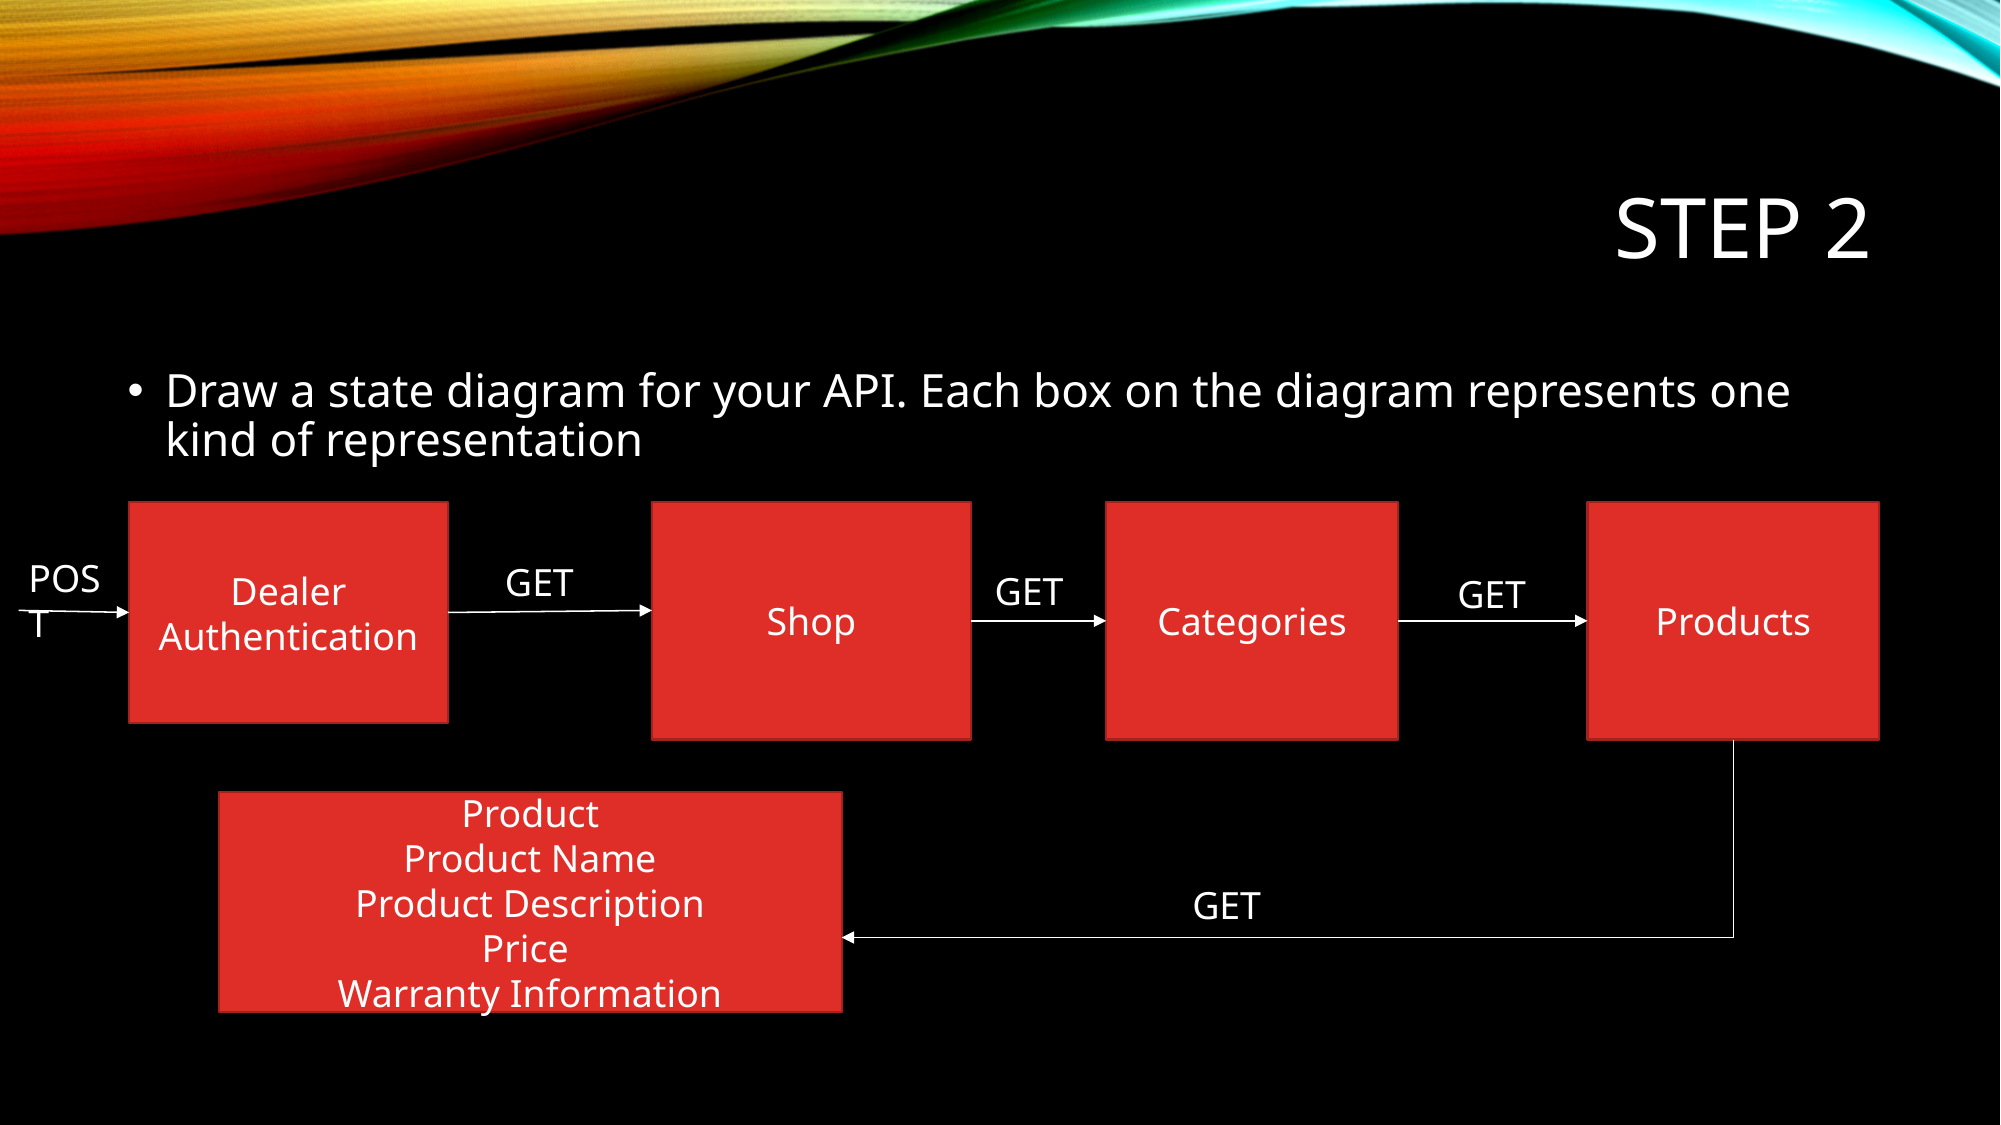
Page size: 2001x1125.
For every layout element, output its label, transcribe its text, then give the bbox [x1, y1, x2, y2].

title Step 2 [474, 125, 1888, 338]
text_box Product Product Name Product Description Price Warranty Information [218, 791, 843, 1013]
text_box Categories [1105, 501, 1399, 741]
text_box GET [490, 551, 589, 610]
text_box Dealer Authentication [128, 501, 449, 724]
text_box POST [13, 547, 135, 652]
text_box GET [979, 560, 1079, 620]
picture [0, 0, 2000, 237]
text_box GET [1177, 874, 1277, 935]
text_box Products [1586, 501, 1880, 741]
text_box GET [1442, 563, 1542, 620]
list Draw a state diagram for your API. Each box on the diagram represents one kind of representation [112, 360, 1888, 1021]
text_box Shop [651, 501, 972, 741]
